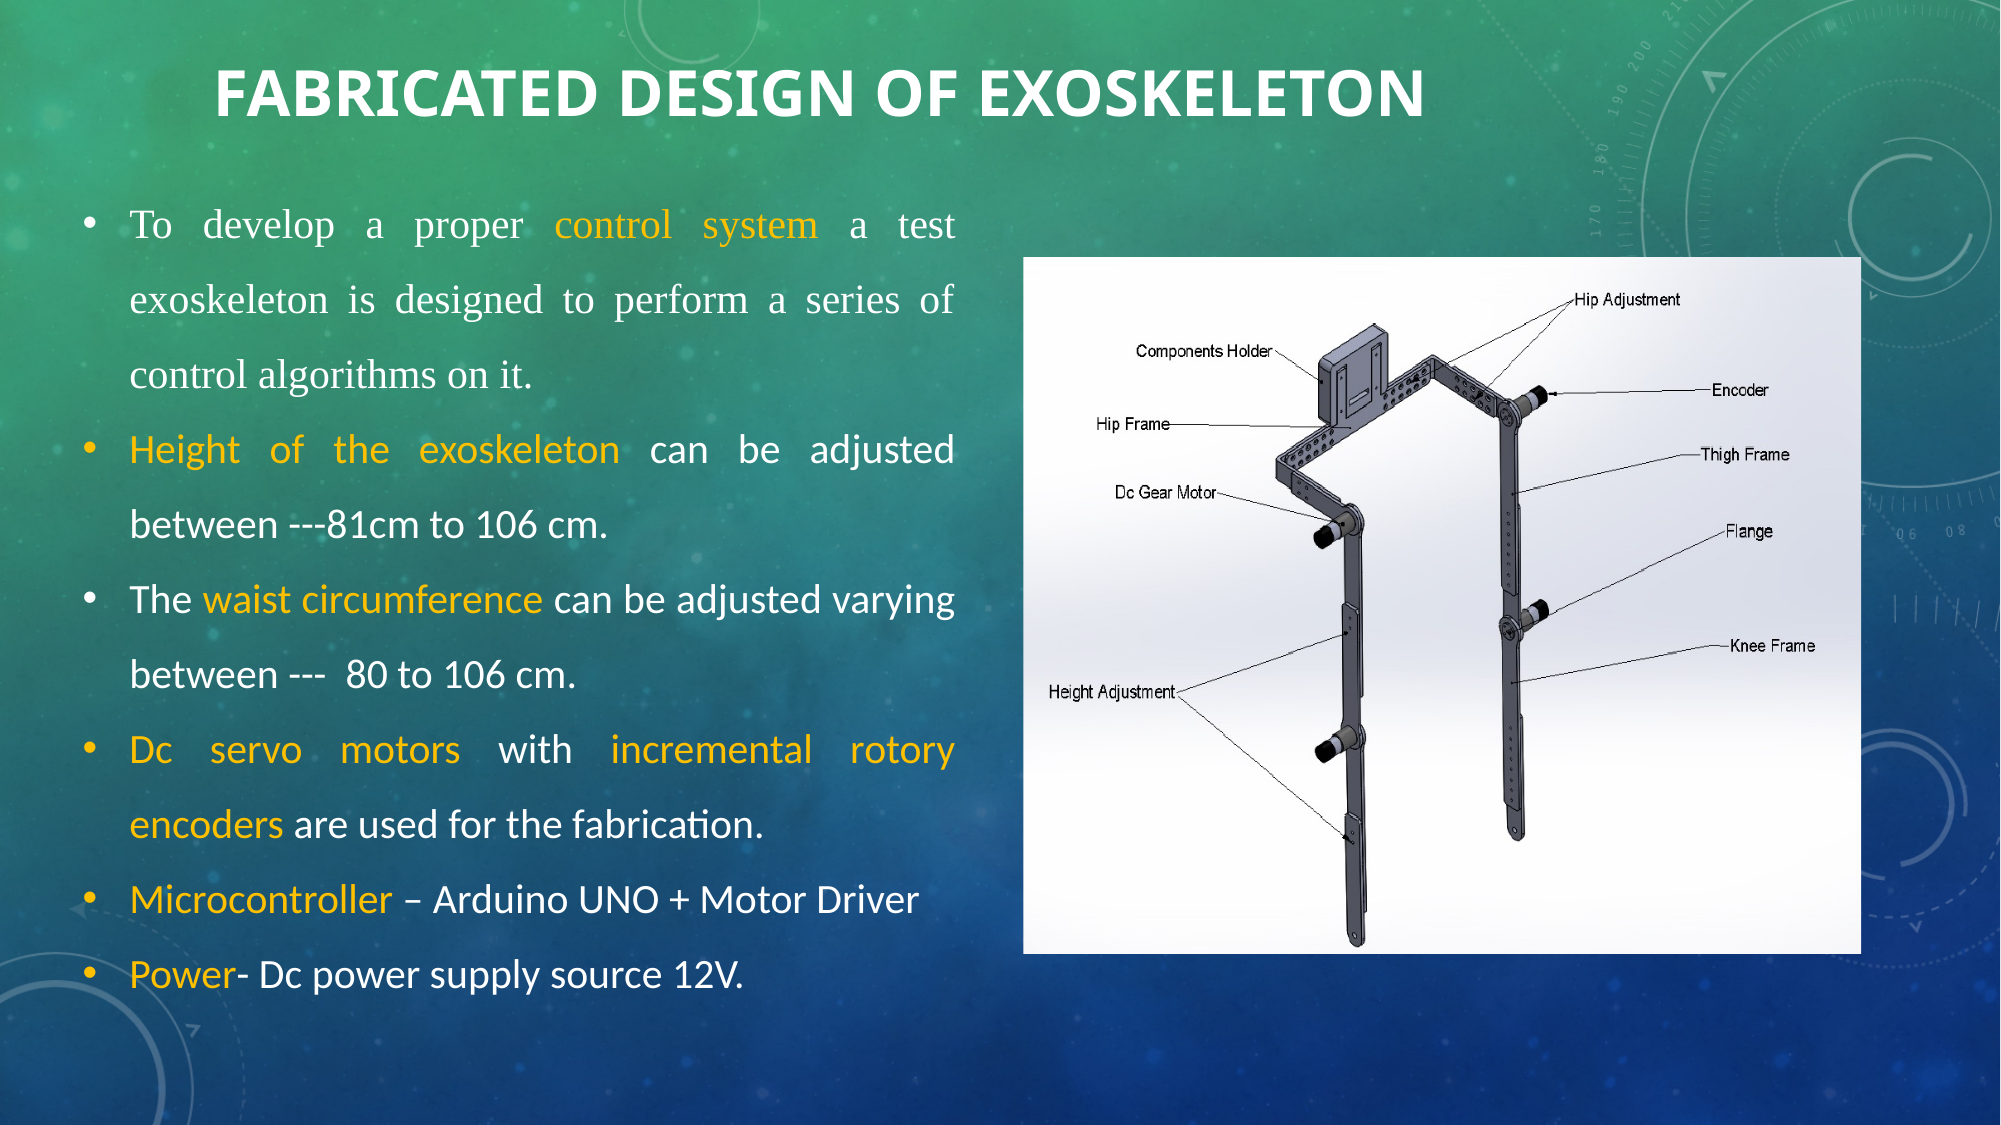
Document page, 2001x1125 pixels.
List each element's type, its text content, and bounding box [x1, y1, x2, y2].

text_box To develop a proper control system a test exoskeleton is designed to perform a series of control algorithms on it. Height of the exoskeleton can be adjusted between ---81cm to 106 cm. The waist circumference can be adjusted varying between --- 80 to 106 cm. Dc servo motors with incremental rotory encoders are used for the fabrication. Microcontroller – Arduino UNO + Motor Driver Power- Dc power supply source 12V. [67, 164, 971, 1080]
title Fabricated design of Exoskeleton [191, 36, 1450, 146]
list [1023, 256, 1862, 954]
picture [0, 0, 2001, 1125]
